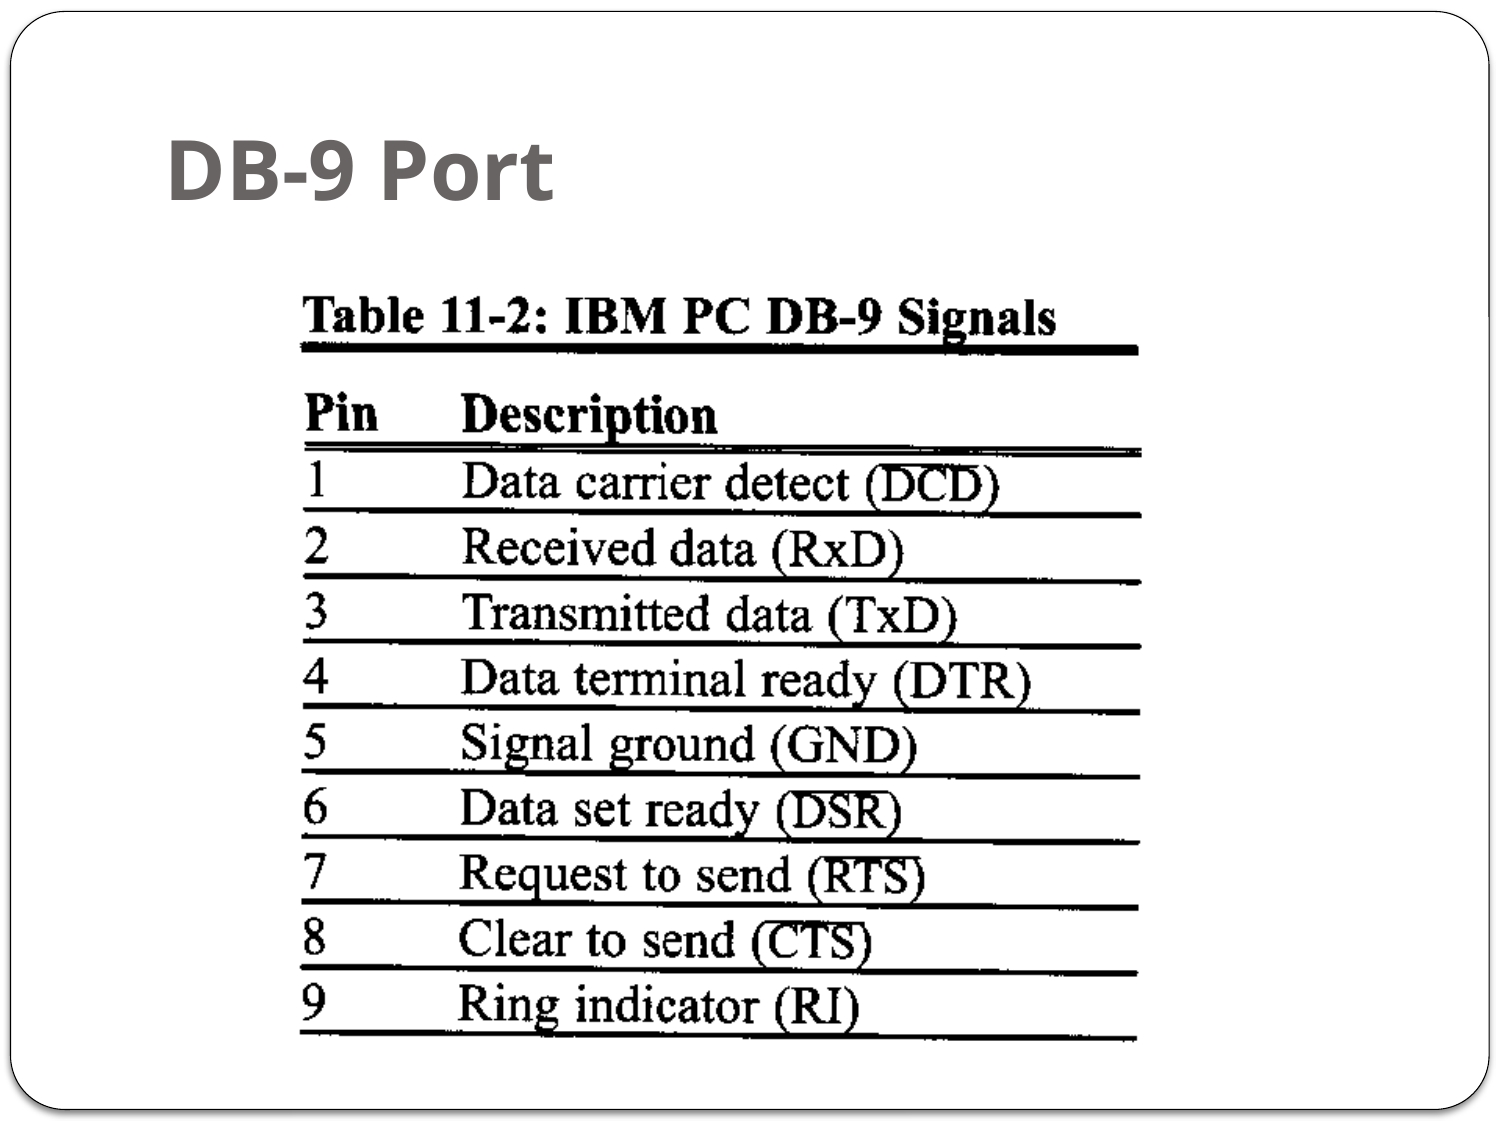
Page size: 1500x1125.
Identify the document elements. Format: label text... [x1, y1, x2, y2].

picture [272, 262, 1228, 1091]
title DB-9 Port [150, 99, 1425, 233]
